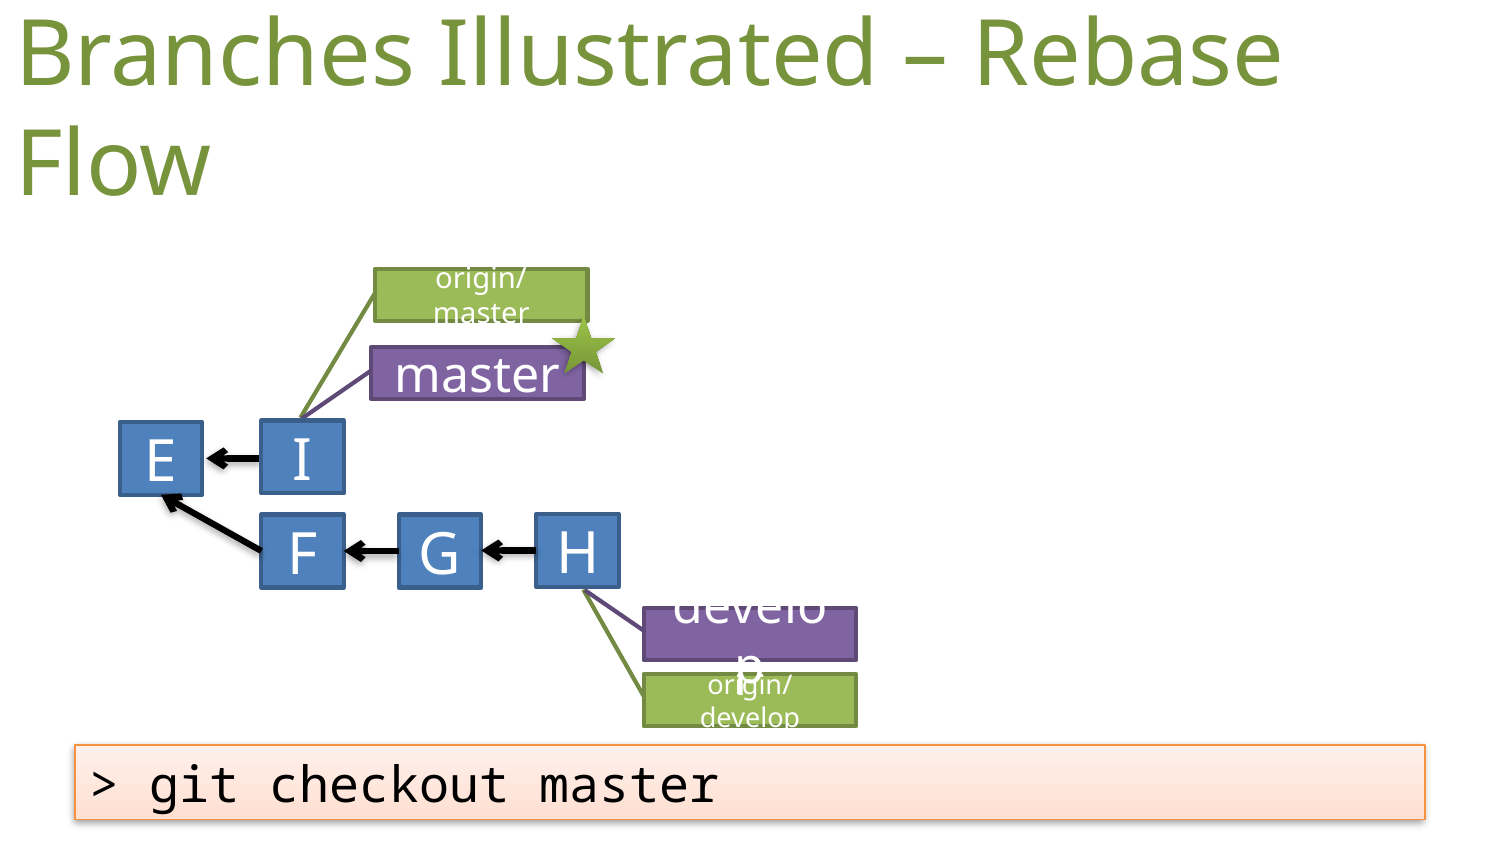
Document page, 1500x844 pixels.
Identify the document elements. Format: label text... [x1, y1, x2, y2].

text_box G [397, 512, 483, 590]
title Branches Illustrated – Rebase Flow [0, 33, 1350, 175]
text_box E [118, 420, 204, 497]
text_box I [259, 418, 346, 495]
text_box master [300, 345, 586, 418]
text_box origin/develop [581, 589, 858, 728]
text_box origin/master [298, 267, 590, 418]
text_box > git checkout master [74, 744, 1426, 820]
text_box H [534, 512, 621, 589]
text_box F [259, 512, 346, 590]
text_box [552, 316, 616, 374]
text_box develop [583, 588, 858, 662]
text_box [160, 494, 262, 552]
